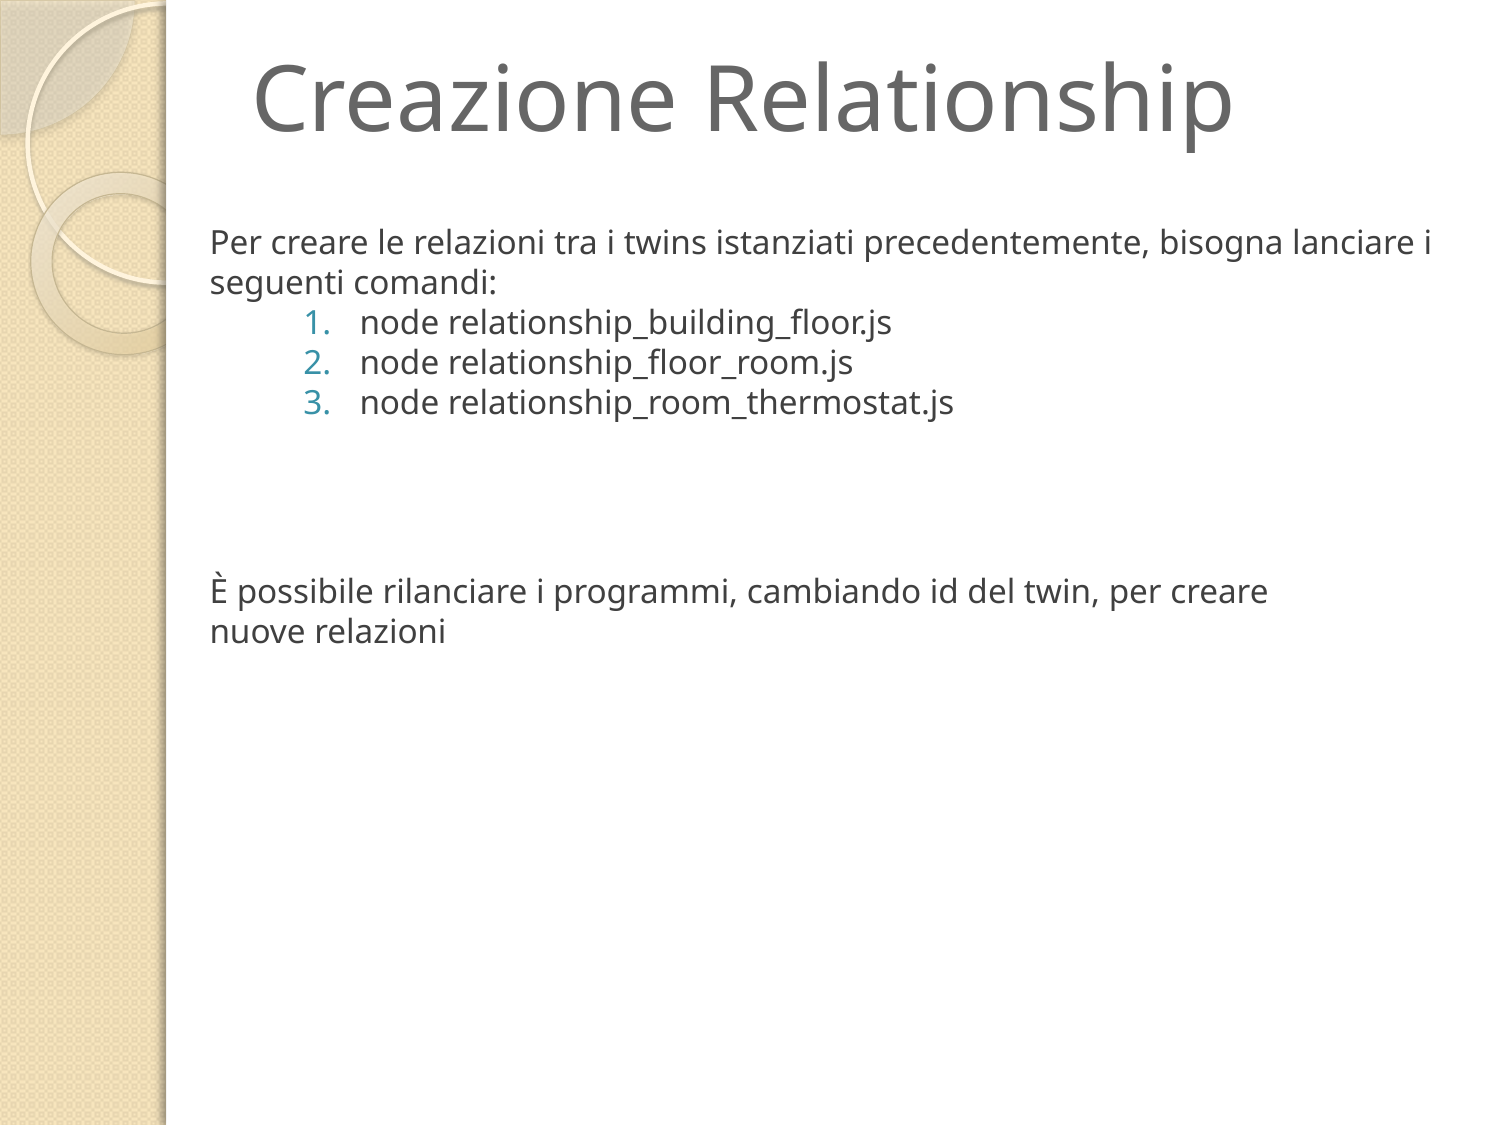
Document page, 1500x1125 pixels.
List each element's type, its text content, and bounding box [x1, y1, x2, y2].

text_box Per creare le relazioni tra i twins istanziati precedentemente, bisogna lanciare i seguenti comandi: node relationship_building_floor.js node relationship_floor_room.js node relationship_room_thermostat.js [194, 214, 1467, 429]
title Creazione Relationship [236, 1, 1467, 189]
text_box È possibile rilanciare i programmi, cambiando id del twin, per creare nuove relazioni [194, 562, 1317, 657]
